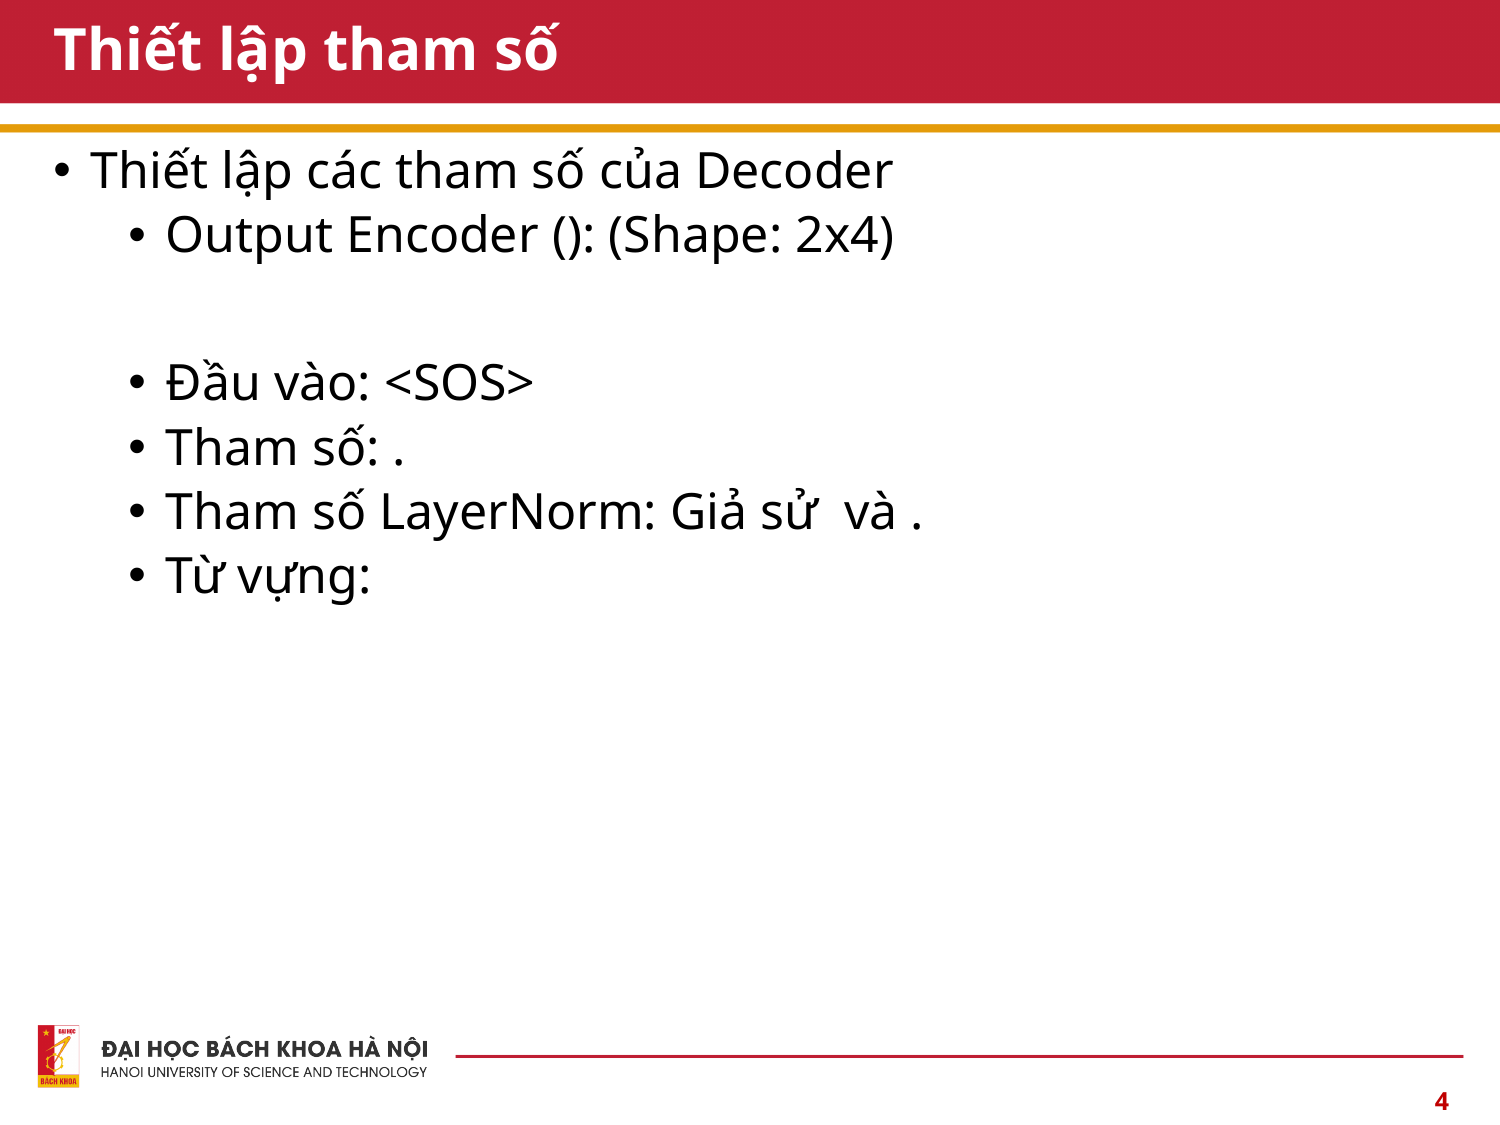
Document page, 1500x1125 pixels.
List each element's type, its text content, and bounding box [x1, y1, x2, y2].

slide_number 4 [1126, 1078, 1464, 1125]
picture [0, 0, 1500, 1125]
title Thiết lập tham số [38, 12, 1462, 87]
